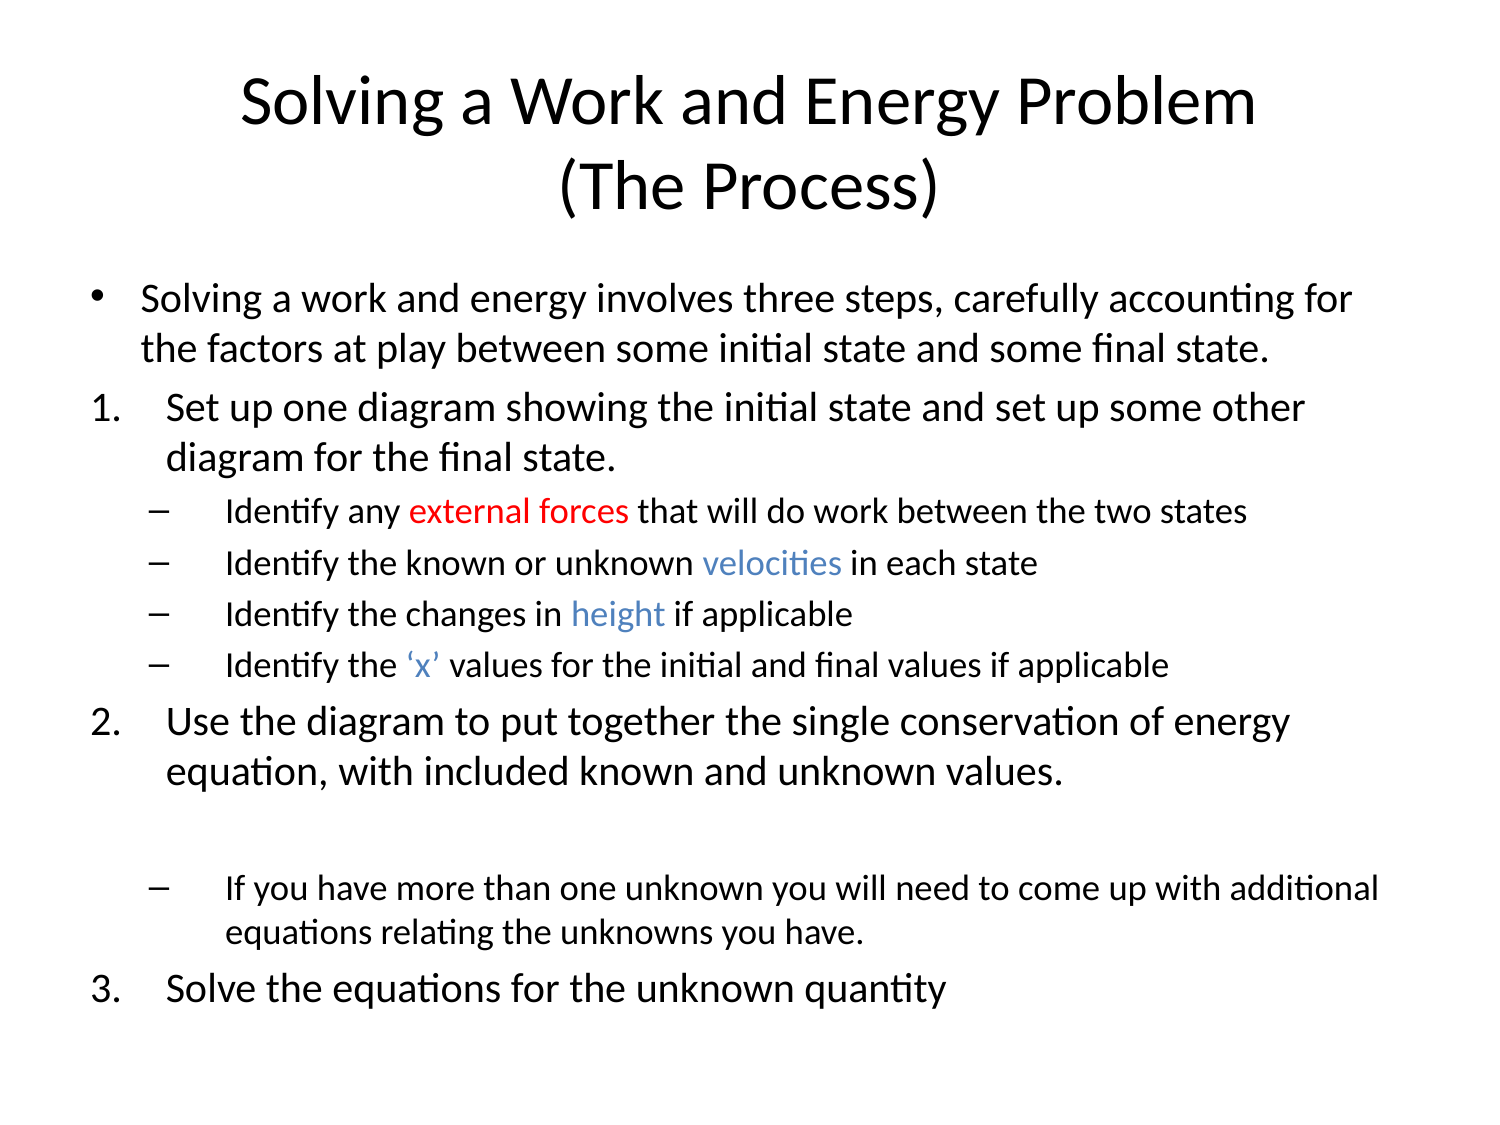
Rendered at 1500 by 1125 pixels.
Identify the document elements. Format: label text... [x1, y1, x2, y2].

title Solving a Work and Energy Problem (The Process) [75, 45, 1425, 233]
